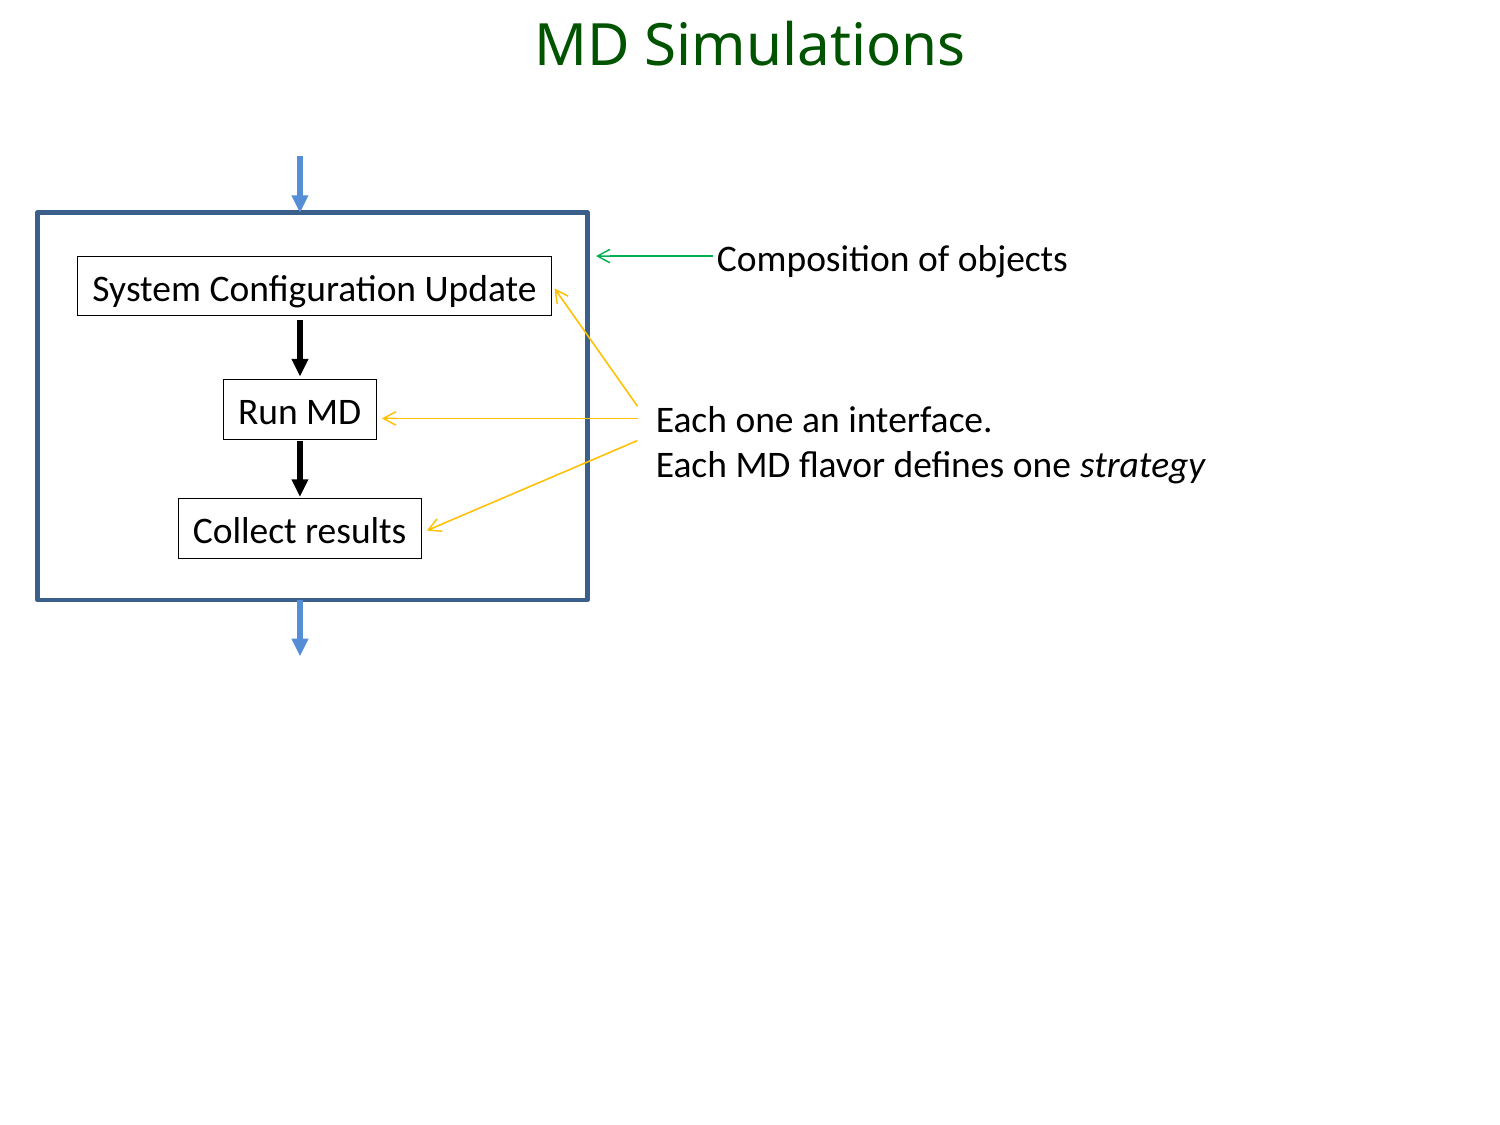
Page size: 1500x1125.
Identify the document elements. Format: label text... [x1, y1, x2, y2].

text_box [426, 440, 638, 531]
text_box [554, 288, 638, 407]
text_box Each one an interface. Each MD flavor defines one strategy [641, 387, 1221, 493]
text_box MD Simulations [0, 0, 1500, 85]
text_box [35, 210, 590, 602]
text_box Composition of objects [702, 226, 1084, 287]
